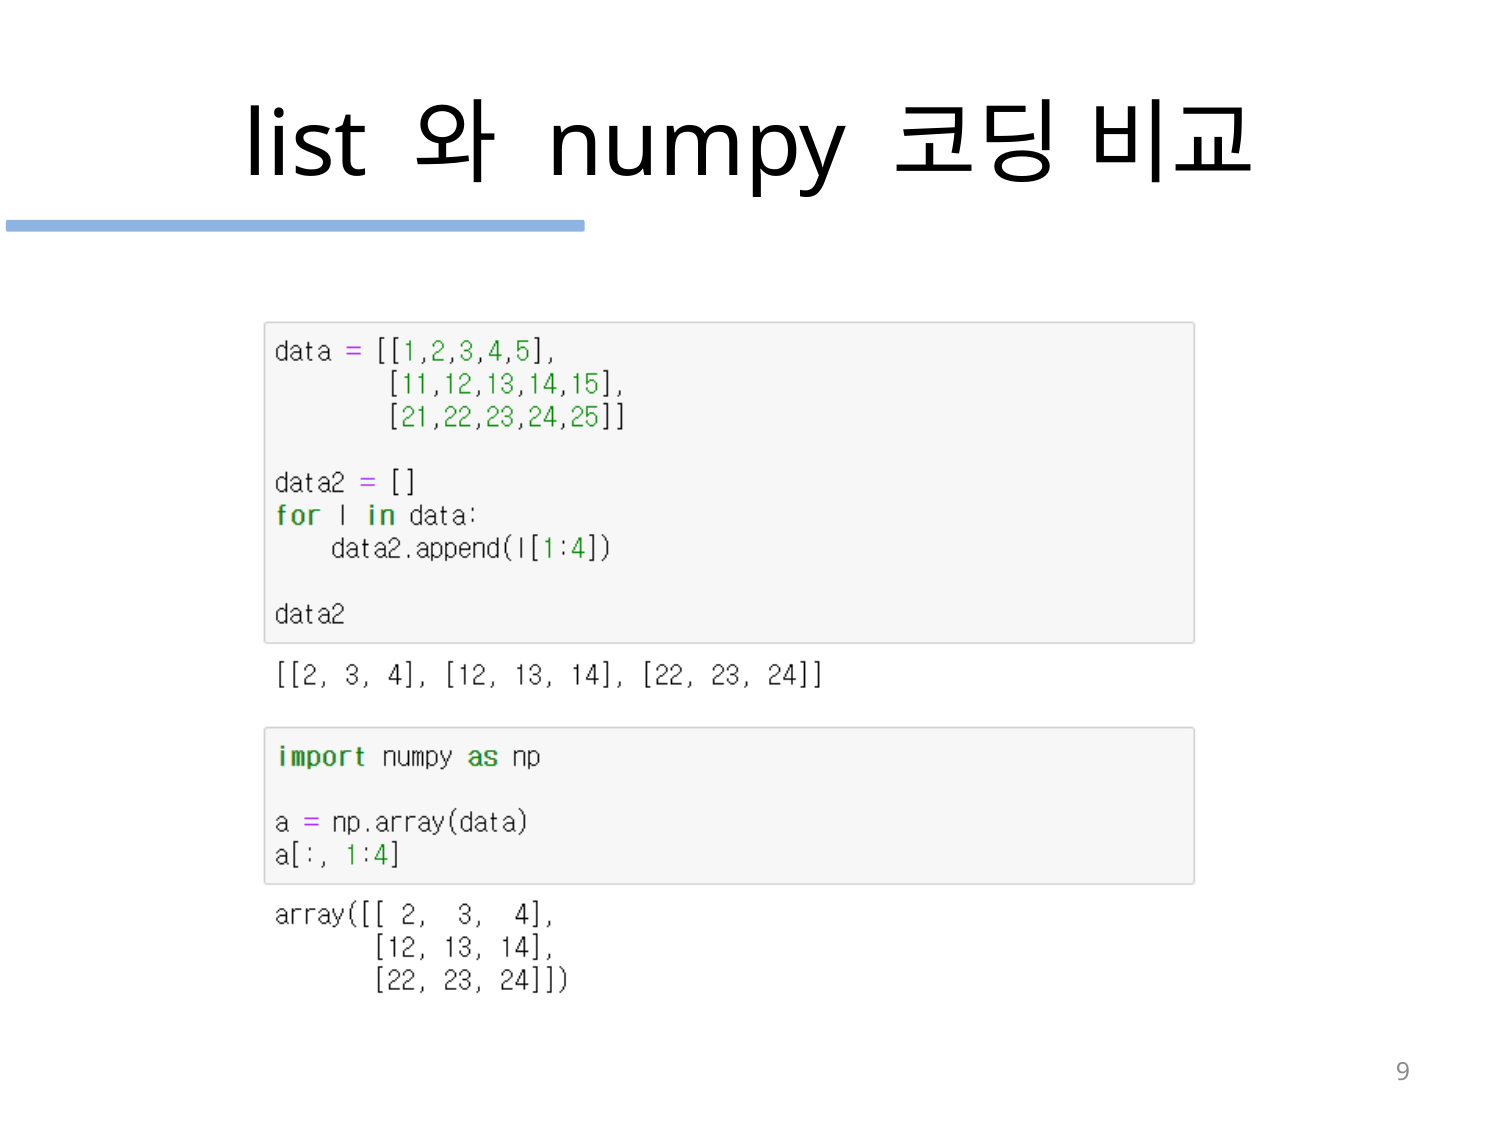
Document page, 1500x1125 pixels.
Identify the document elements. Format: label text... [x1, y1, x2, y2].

slide_number 9 [1074, 1042, 1425, 1103]
title list 와 numpy 코딩 비교 [75, 45, 1425, 233]
picture [253, 314, 1211, 1015]
text_box [3, 217, 587, 234]
